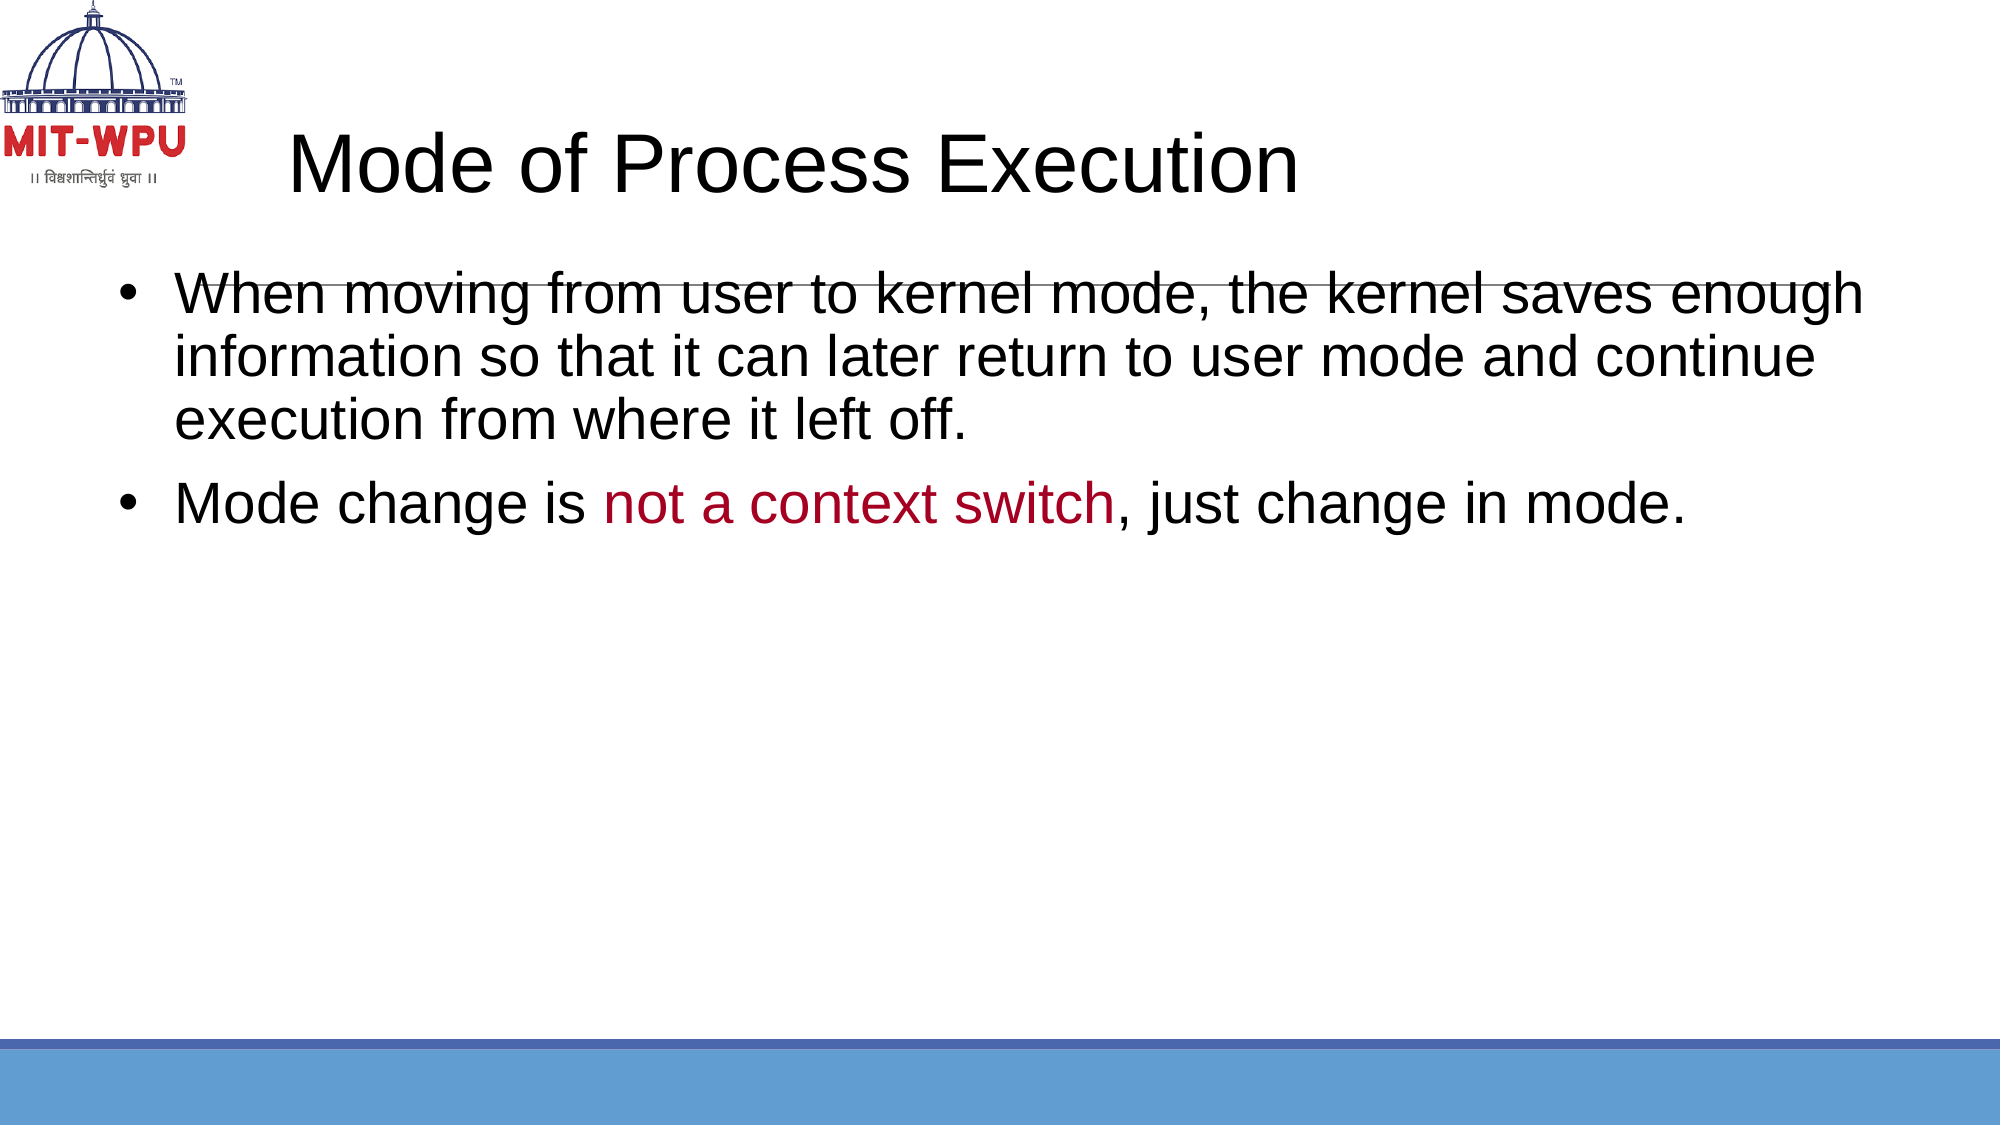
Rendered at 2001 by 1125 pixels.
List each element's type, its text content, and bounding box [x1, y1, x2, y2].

picture [0, 0, 209, 189]
title Mode of Process Execution [287, 47, 1830, 263]
list When moving from user to kernel mode, the kernel saves enough information so that it can later return to user mode and continue execution from where it left off. Mode change is not a context switch, just change in mode. [99, 263, 1900, 916]
